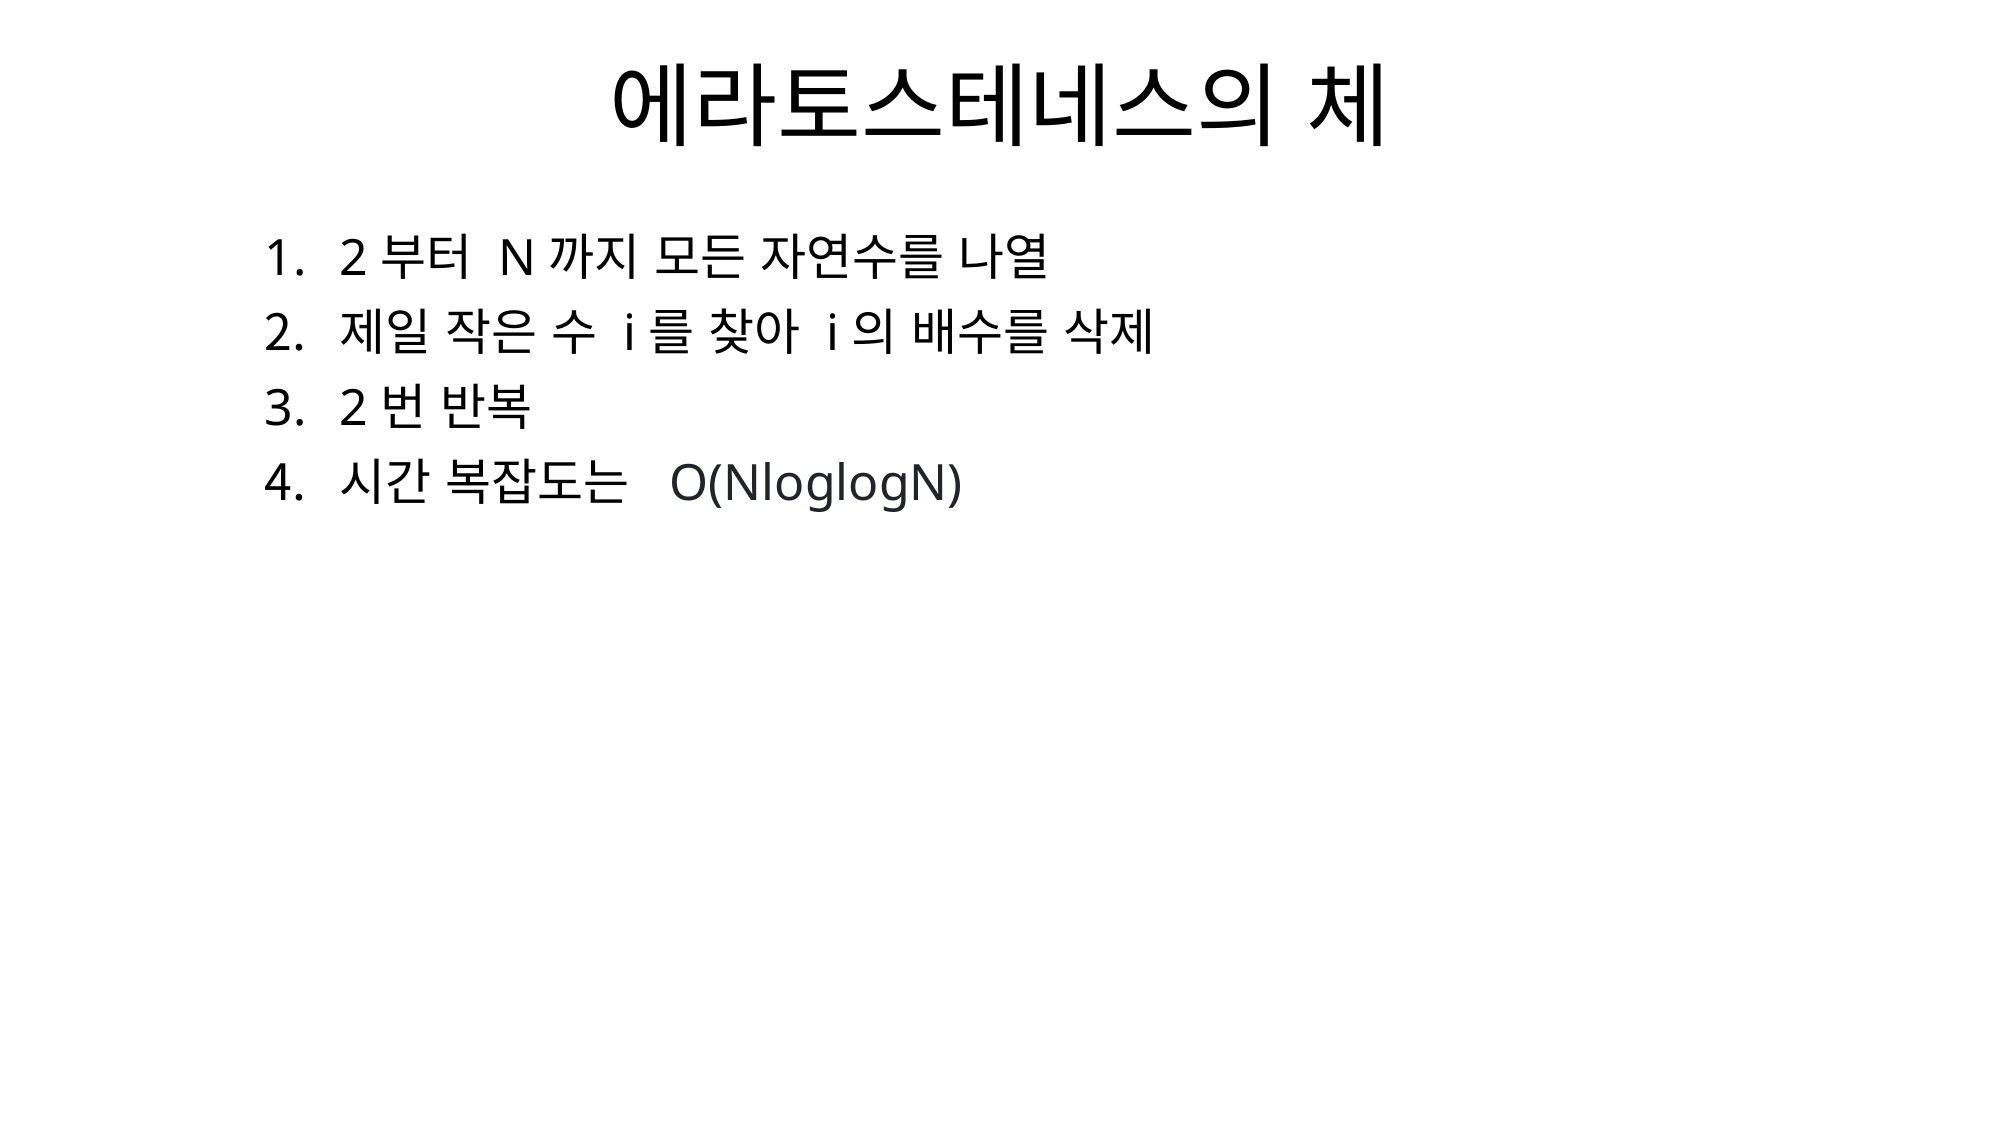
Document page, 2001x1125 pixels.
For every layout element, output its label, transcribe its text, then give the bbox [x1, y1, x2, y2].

title 에라토스테네스의 체 [249, 52, 1750, 167]
subtitle 2부터 N까지 모든 자연수를 나열 제일 작은 수 i를 찾아 i의 배수를 삭제 2번 반복 시간 복잡도는 O(NloglogN) [249, 224, 1750, 863]
